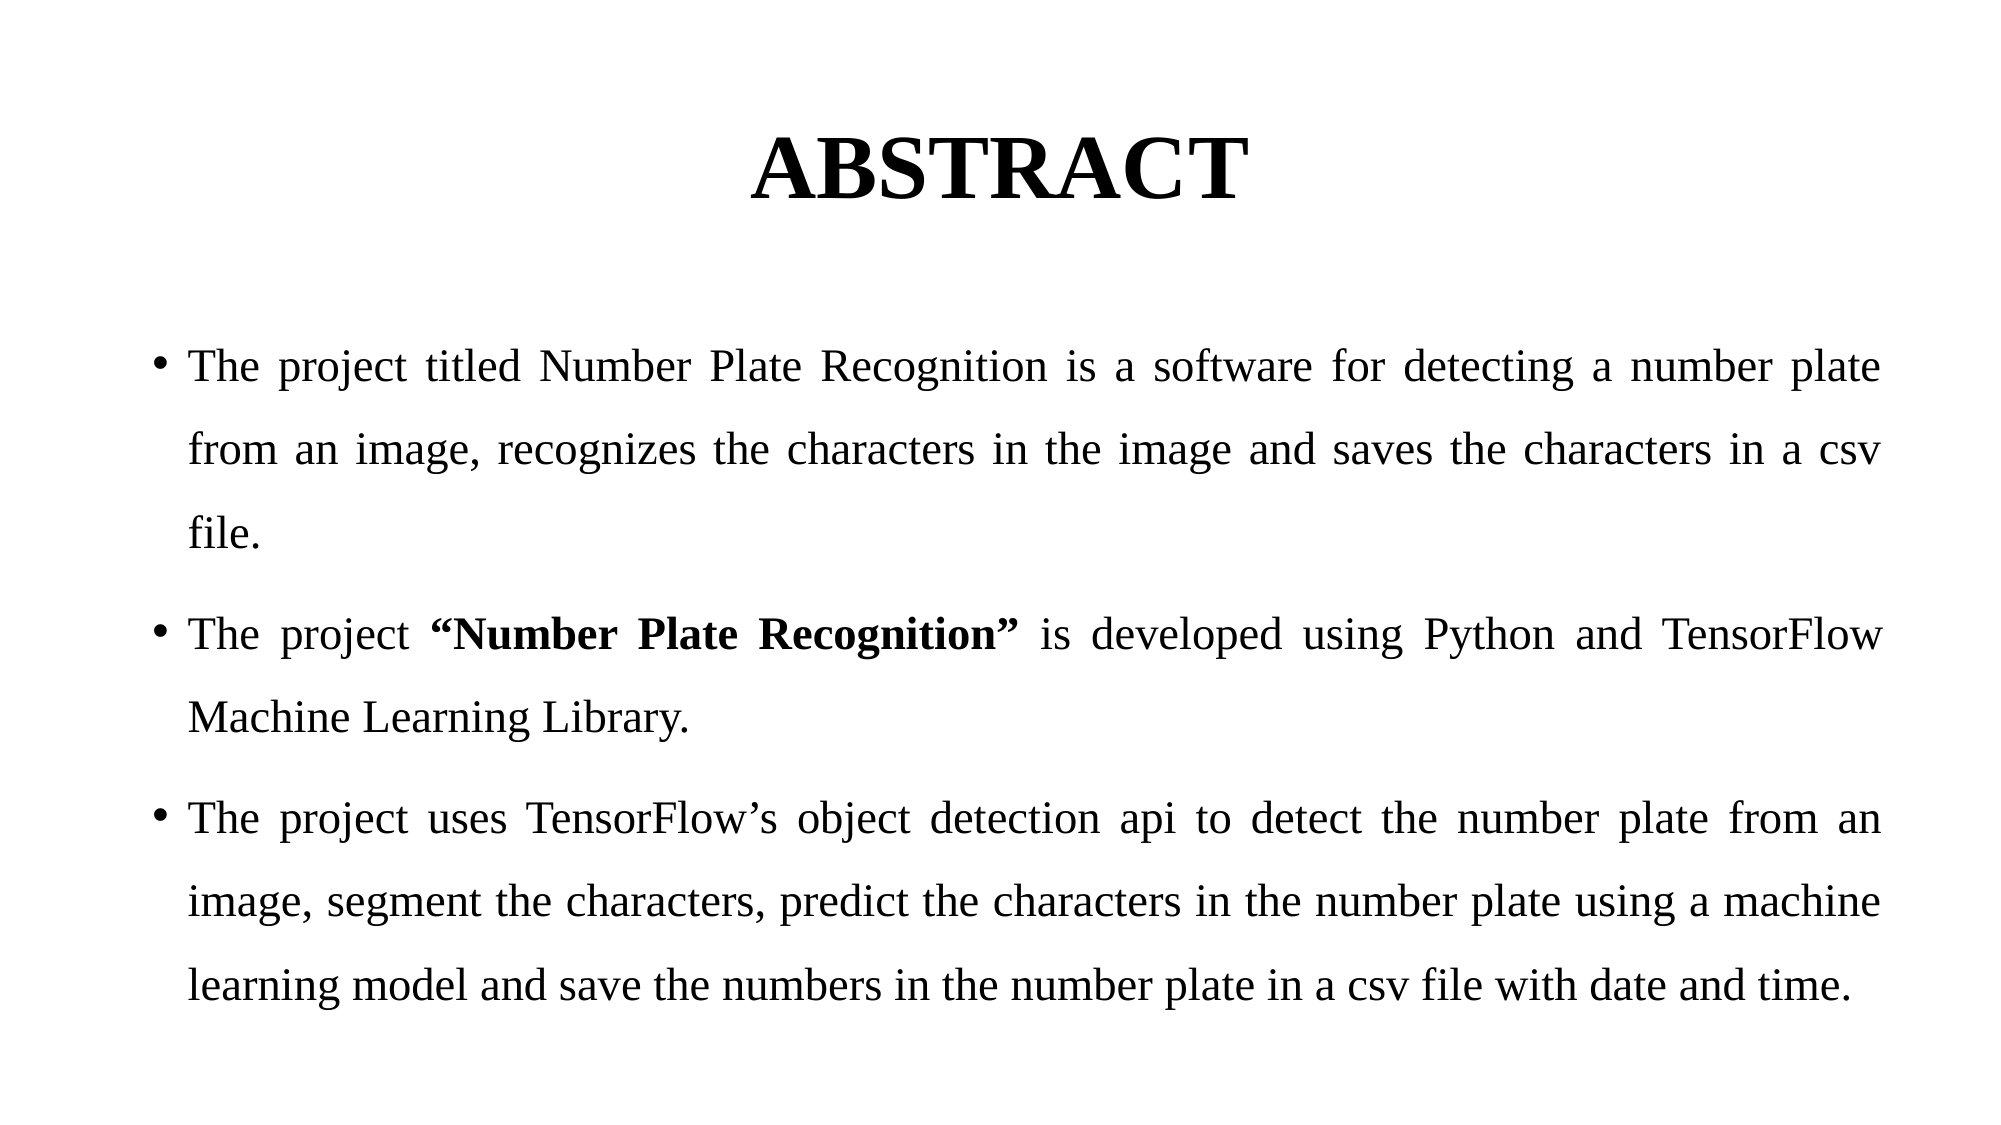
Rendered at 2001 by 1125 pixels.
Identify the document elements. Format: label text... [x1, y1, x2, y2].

title ABSTRACT [137, 59, 1863, 278]
list The project titled Number Plate Recognition is a software for detecting a number plate from an image, recognizes the characters in the image and saves the characters in a csv file. The project “Number Plate Recognition” is developed using Python and TensorFlow Machine Learning Library. The project uses TensorFlow’s object detection api to detect the number plate from an image, segment the characters, predict the characters in the number plate using a machine learning model and save the numbers in the number plate in a csv file with date and time. [137, 299, 1899, 1062]
